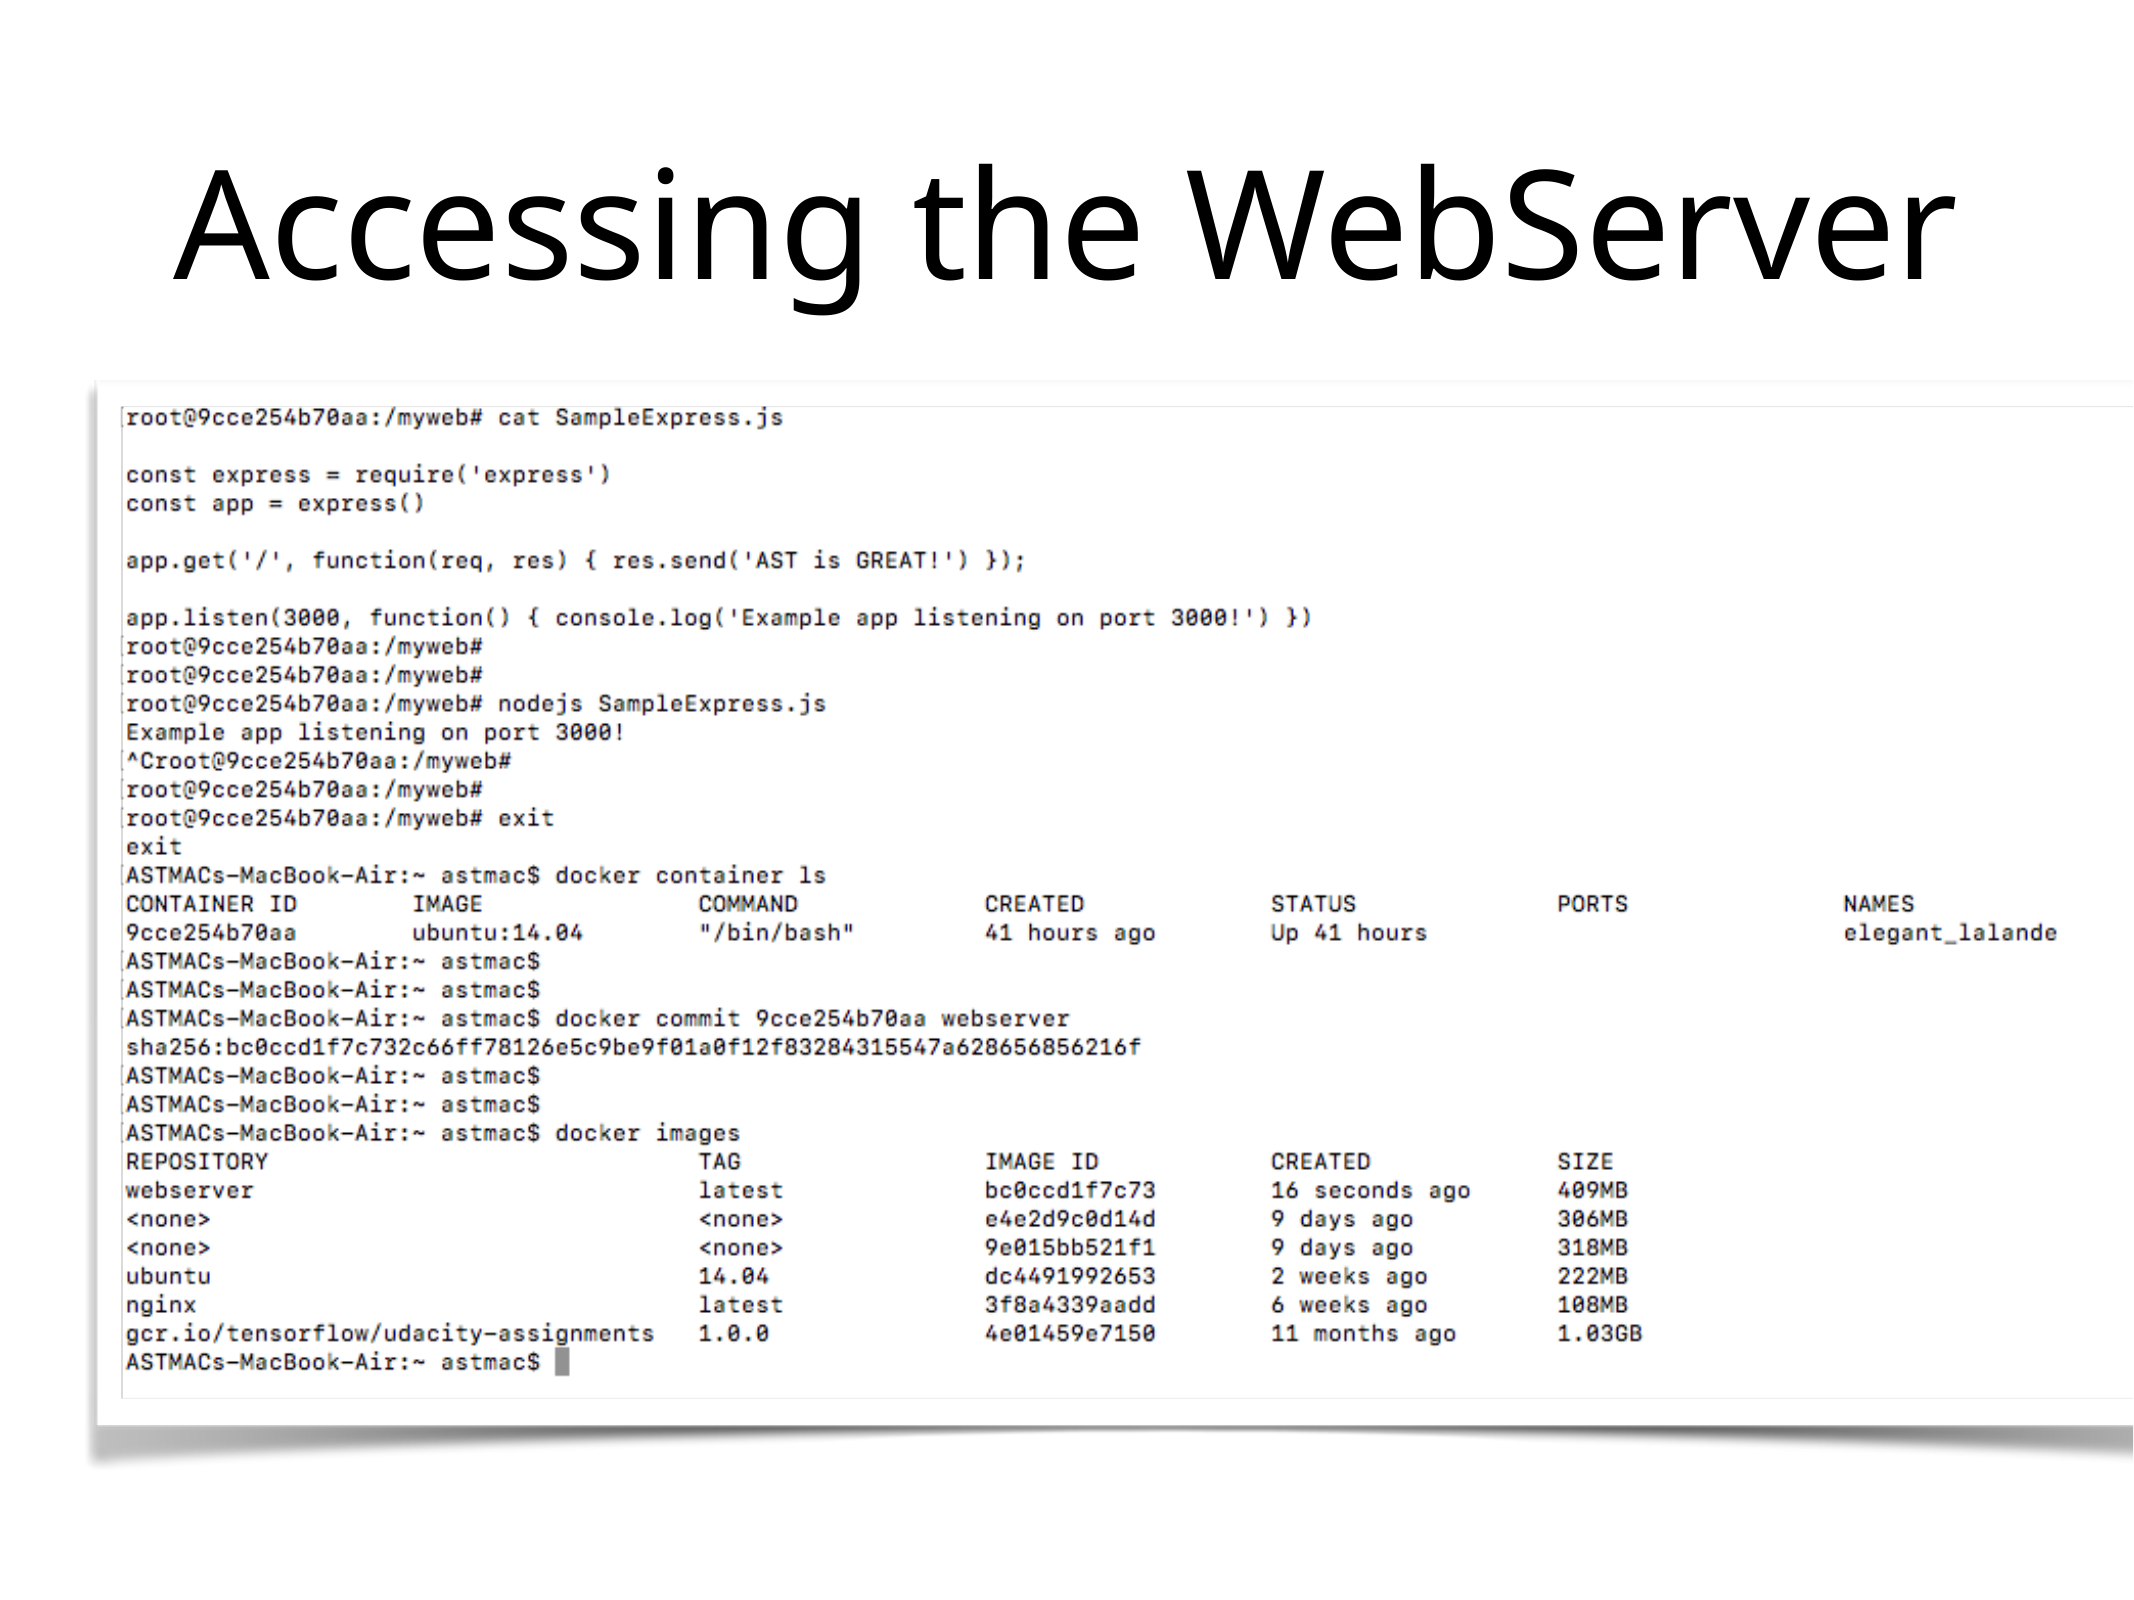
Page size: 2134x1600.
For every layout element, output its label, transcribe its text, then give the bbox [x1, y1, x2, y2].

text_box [85, 380, 2134, 1474]
title Accessing the WebServer [155, 41, 1978, 380]
